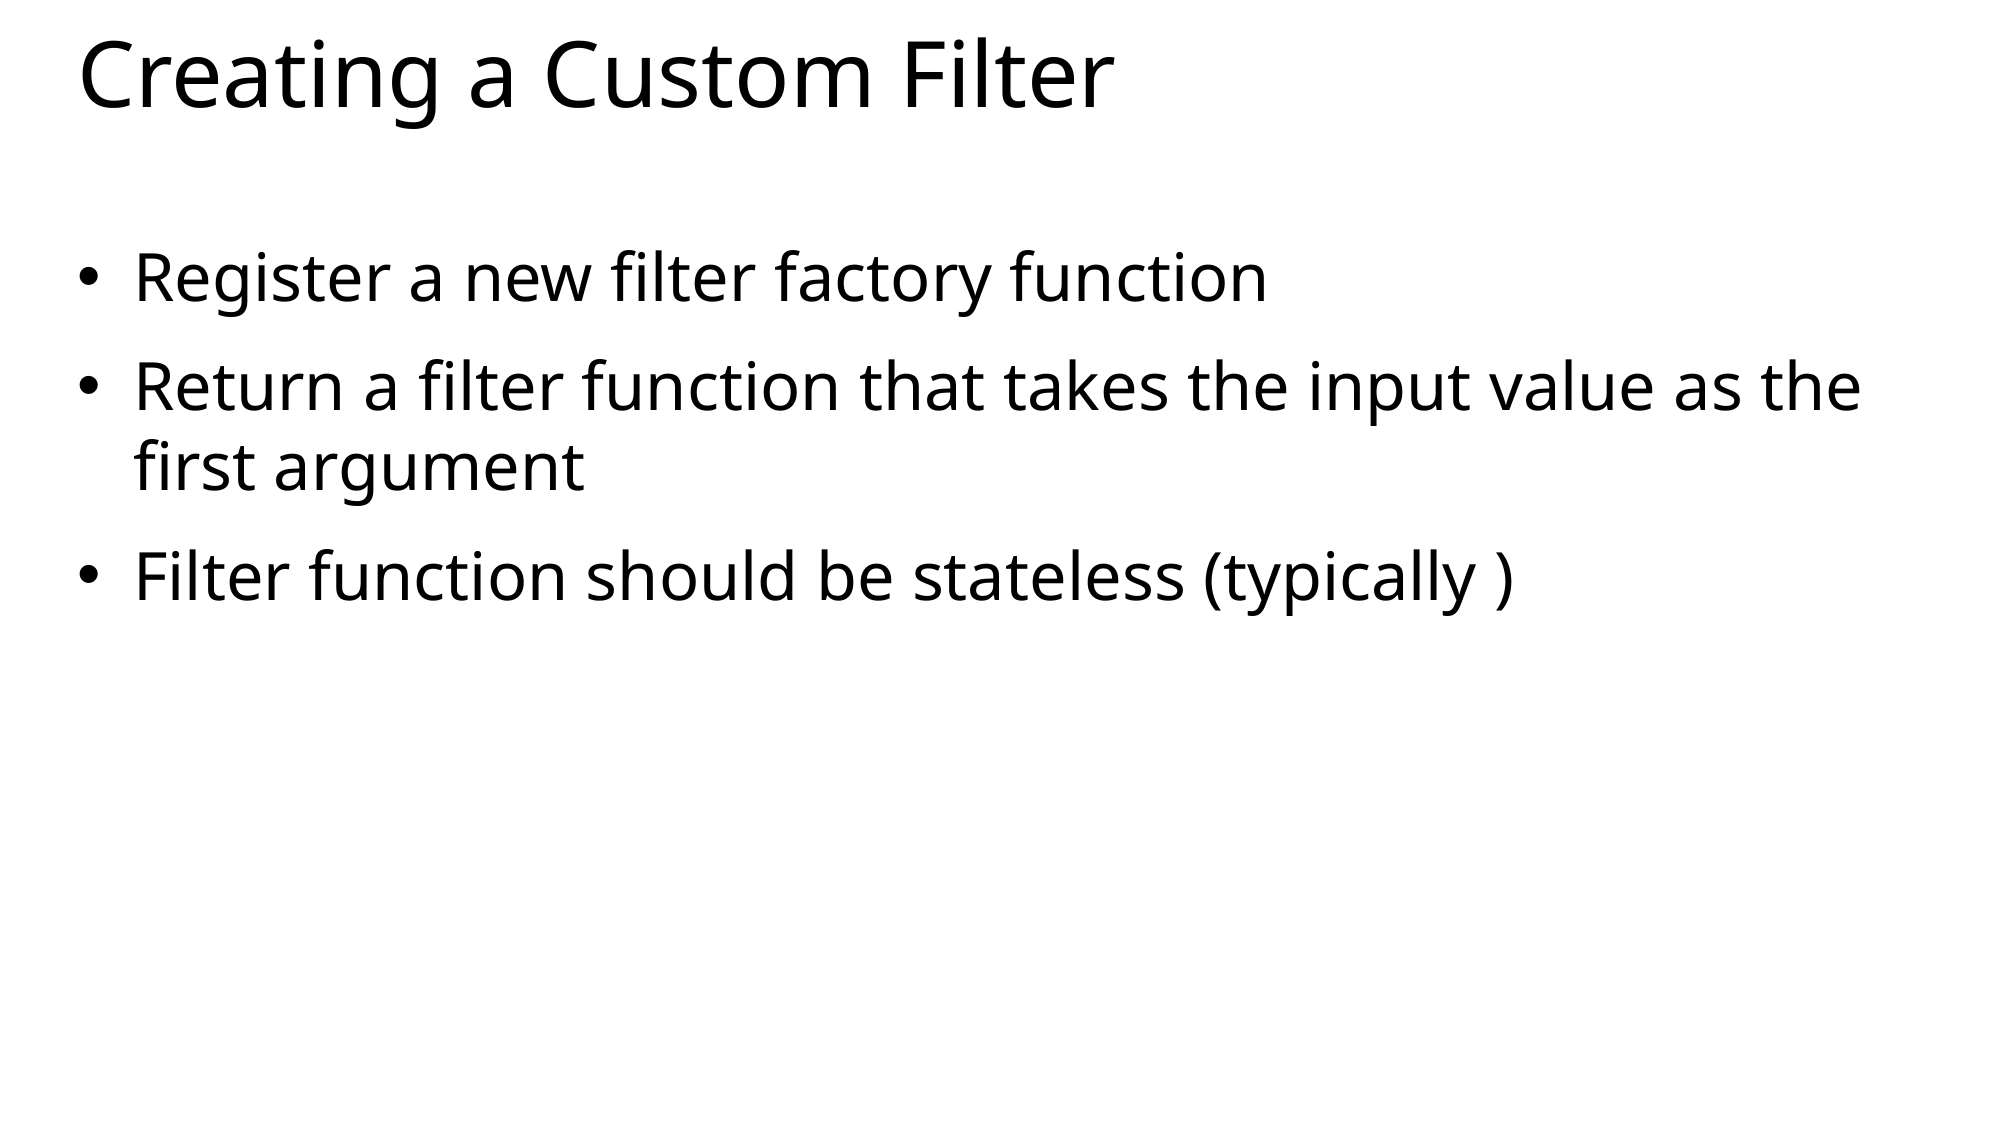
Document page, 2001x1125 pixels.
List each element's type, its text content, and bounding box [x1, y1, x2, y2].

title Creating a Custom Filter [62, 29, 1953, 205]
list Register a new filter factory function Return a filter function that takes the input value as the first argument Filter function should be stateless (typically ) [62, 227, 1953, 1096]
